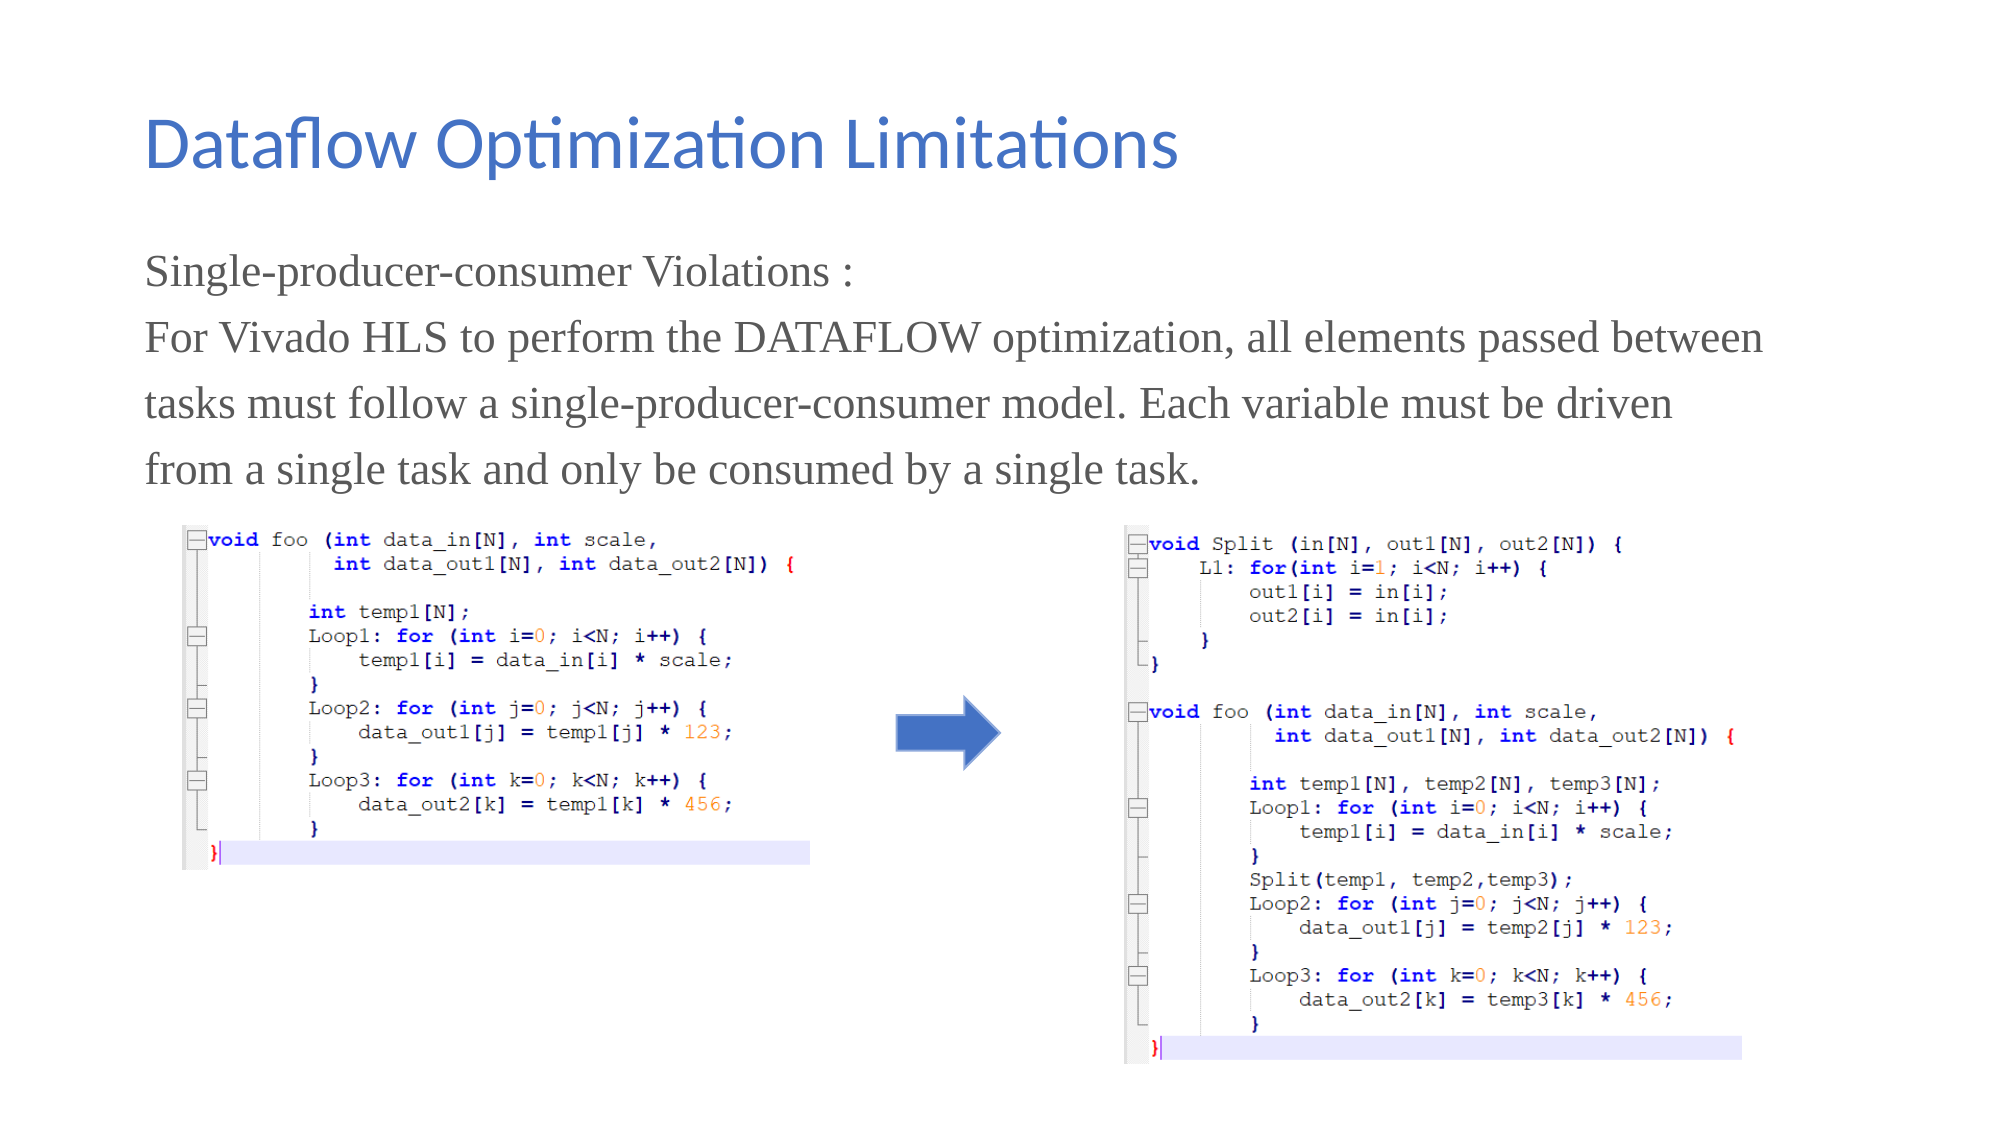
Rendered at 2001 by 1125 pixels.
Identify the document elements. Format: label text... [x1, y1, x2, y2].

picture [1124, 525, 1742, 1064]
text_box [895, 694, 1002, 771]
text_box Dataflow Optimization Limitations [129, 36, 1512, 222]
text_box Single-producer-consumer Violations : For Vivado HLS to perform the DATAFLOW optimization, all elements passed between tasks must follow a single-producer-consumer model. Each variable must be driven from a single task and only be consumed by a single task. [129, 222, 1785, 501]
picture [181, 525, 810, 870]
